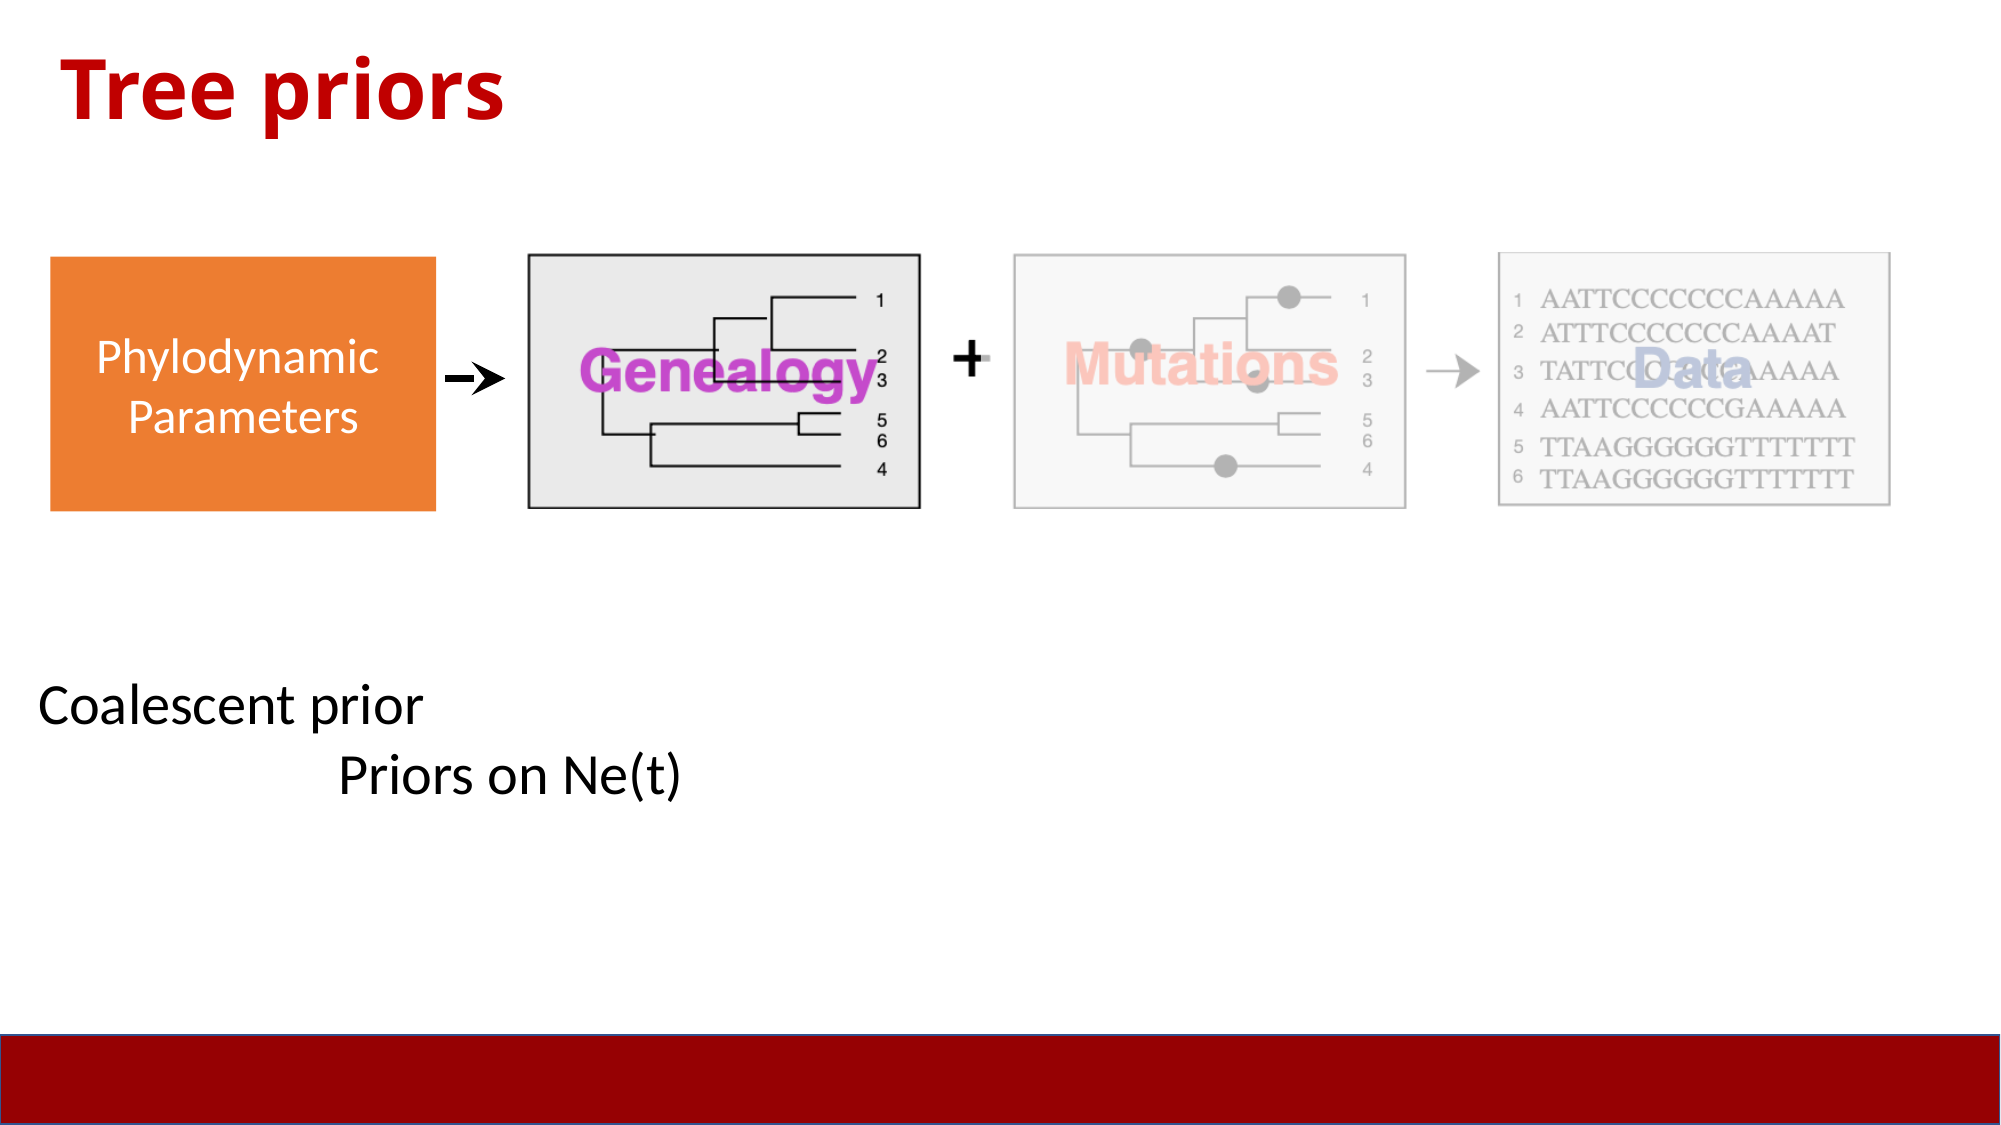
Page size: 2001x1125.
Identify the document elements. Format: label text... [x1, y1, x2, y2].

text_box Coalescent prior Priors on Ne(t) [23, 658, 699, 884]
picture [389, 184, 2001, 584]
text_box Phylodynamic Parameters [50, 256, 389, 512]
text_box Tree priors [44, 36, 1918, 150]
